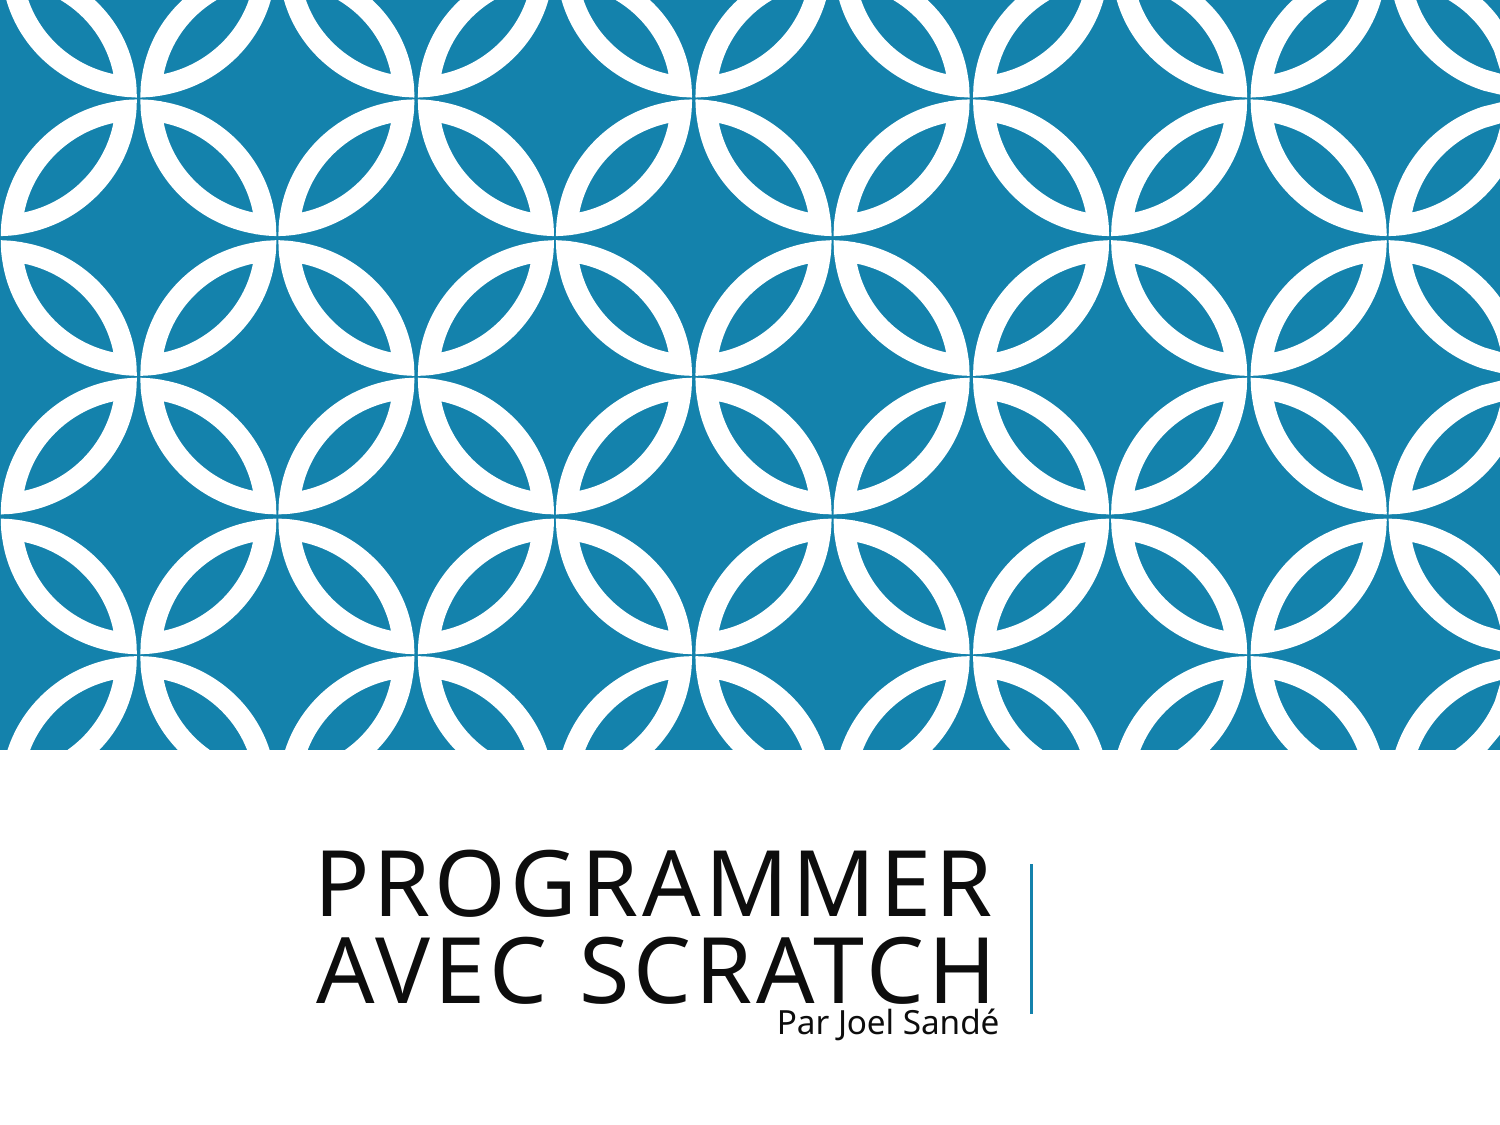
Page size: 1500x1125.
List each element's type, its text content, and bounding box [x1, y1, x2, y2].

subtitle Par Joel Sandé [761, 975, 1405, 1067]
title Programmer avec Scratch [56, 813, 1013, 1054]
